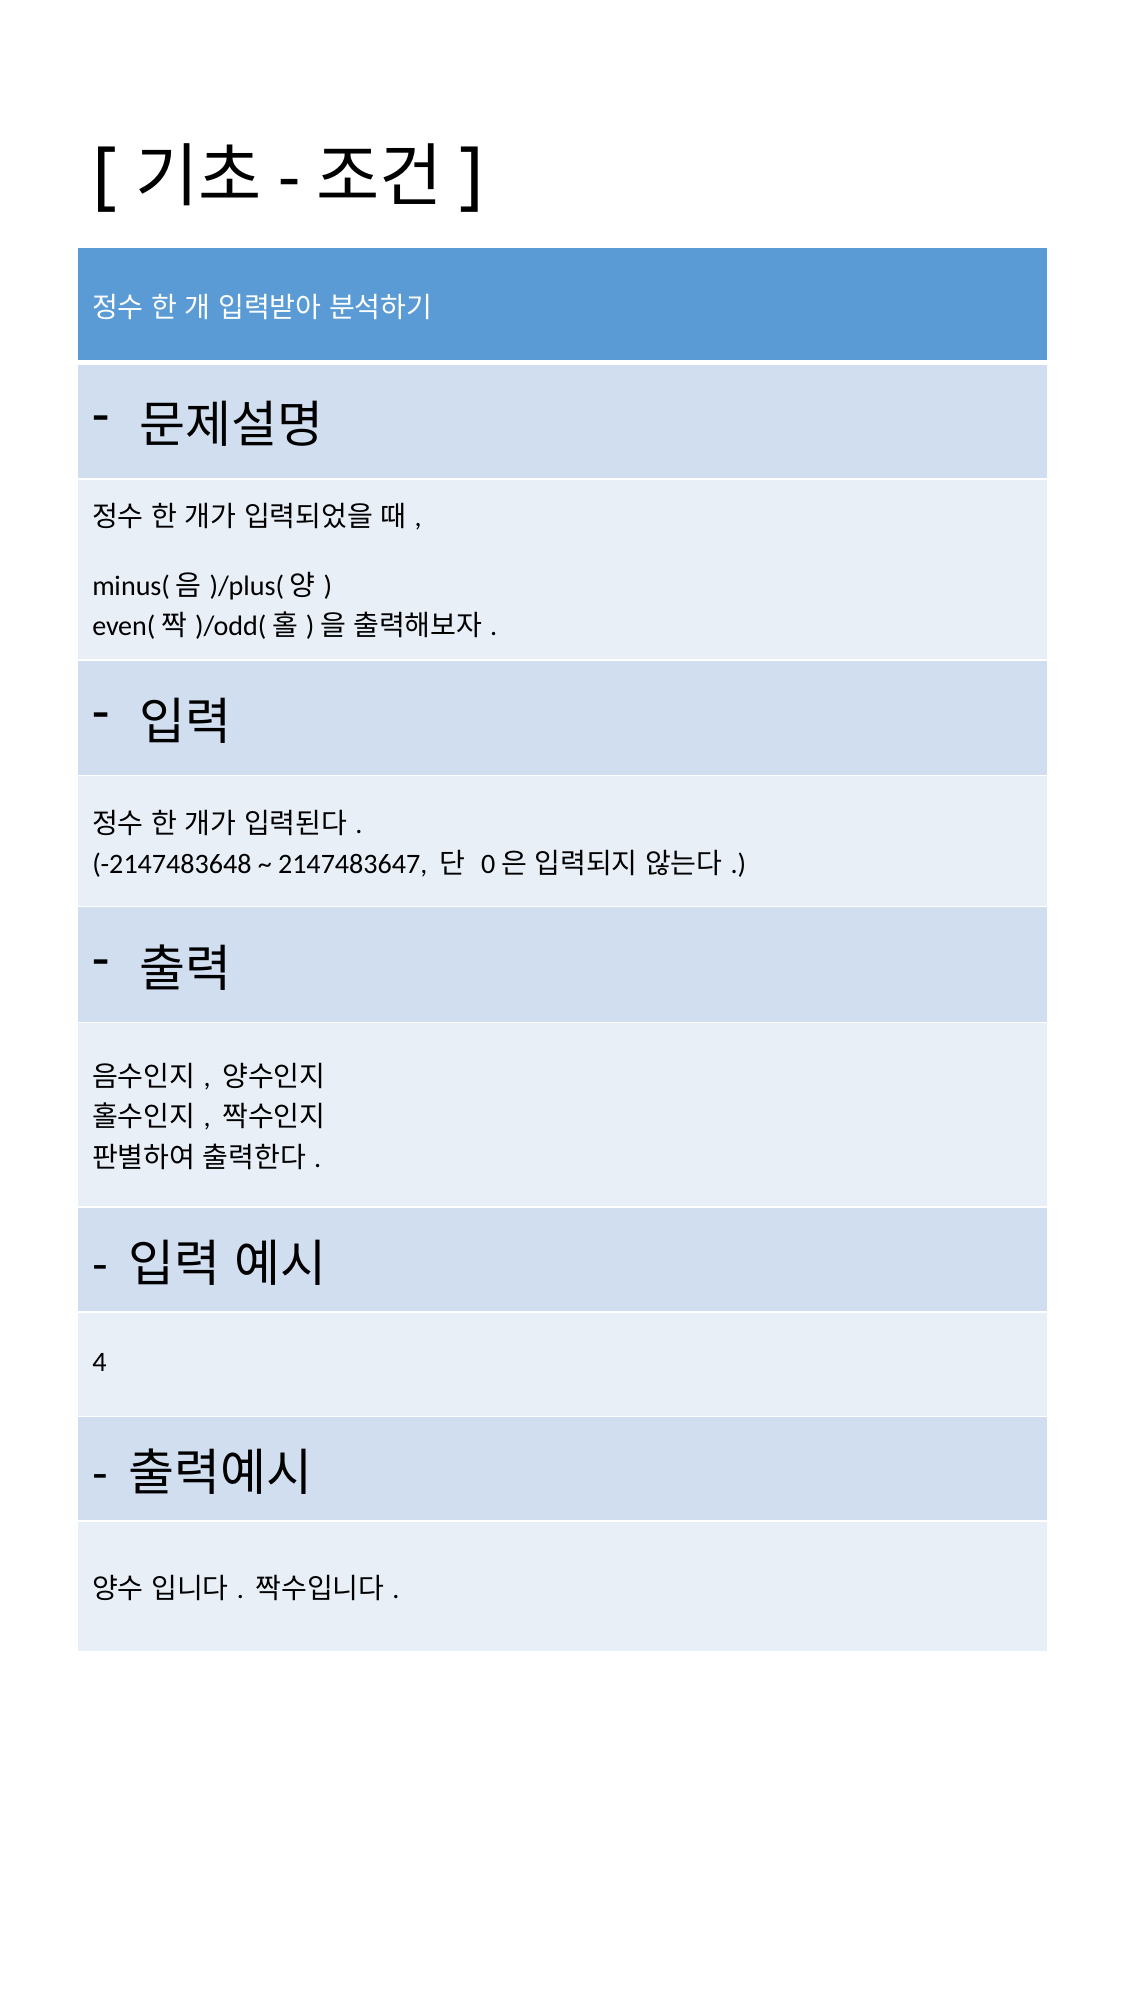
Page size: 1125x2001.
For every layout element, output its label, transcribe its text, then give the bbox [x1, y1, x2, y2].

table_header 정수 한 개 입력받아 분석하기 [78, 248, 1047, 360]
table_cell - 출력예시 [78, 1417, 1047, 1520]
table_cell 입력 [78, 661, 1047, 775]
table_cell 양수 입니다. 짝수입니다. [78, 1522, 1047, 1651]
table_cell 출력 [78, 907, 1047, 1022]
table_cell 4 [78, 1313, 1047, 1416]
table_cell 정수 한 개가 입력된다. (-2147483648 ~ 2147483647, 단 0은 입력되지 않는다.) [78, 776, 1047, 906]
table_cell 음수인지, 양수인지 홀수인지, 짝수인지 판별하여 출력한다. [78, 1023, 1047, 1206]
table_cell 문제설명 [78, 365, 1047, 478]
table_cell - 입력 예시 [78, 1208, 1047, 1311]
table_cell 정수 한 개가 입력되었을 때, minus(음)/plus(양) even(짝)/odd(홀)을 출력해보자. [78, 480, 1047, 659]
title [기초-조건] [77, 106, 1048, 246]
